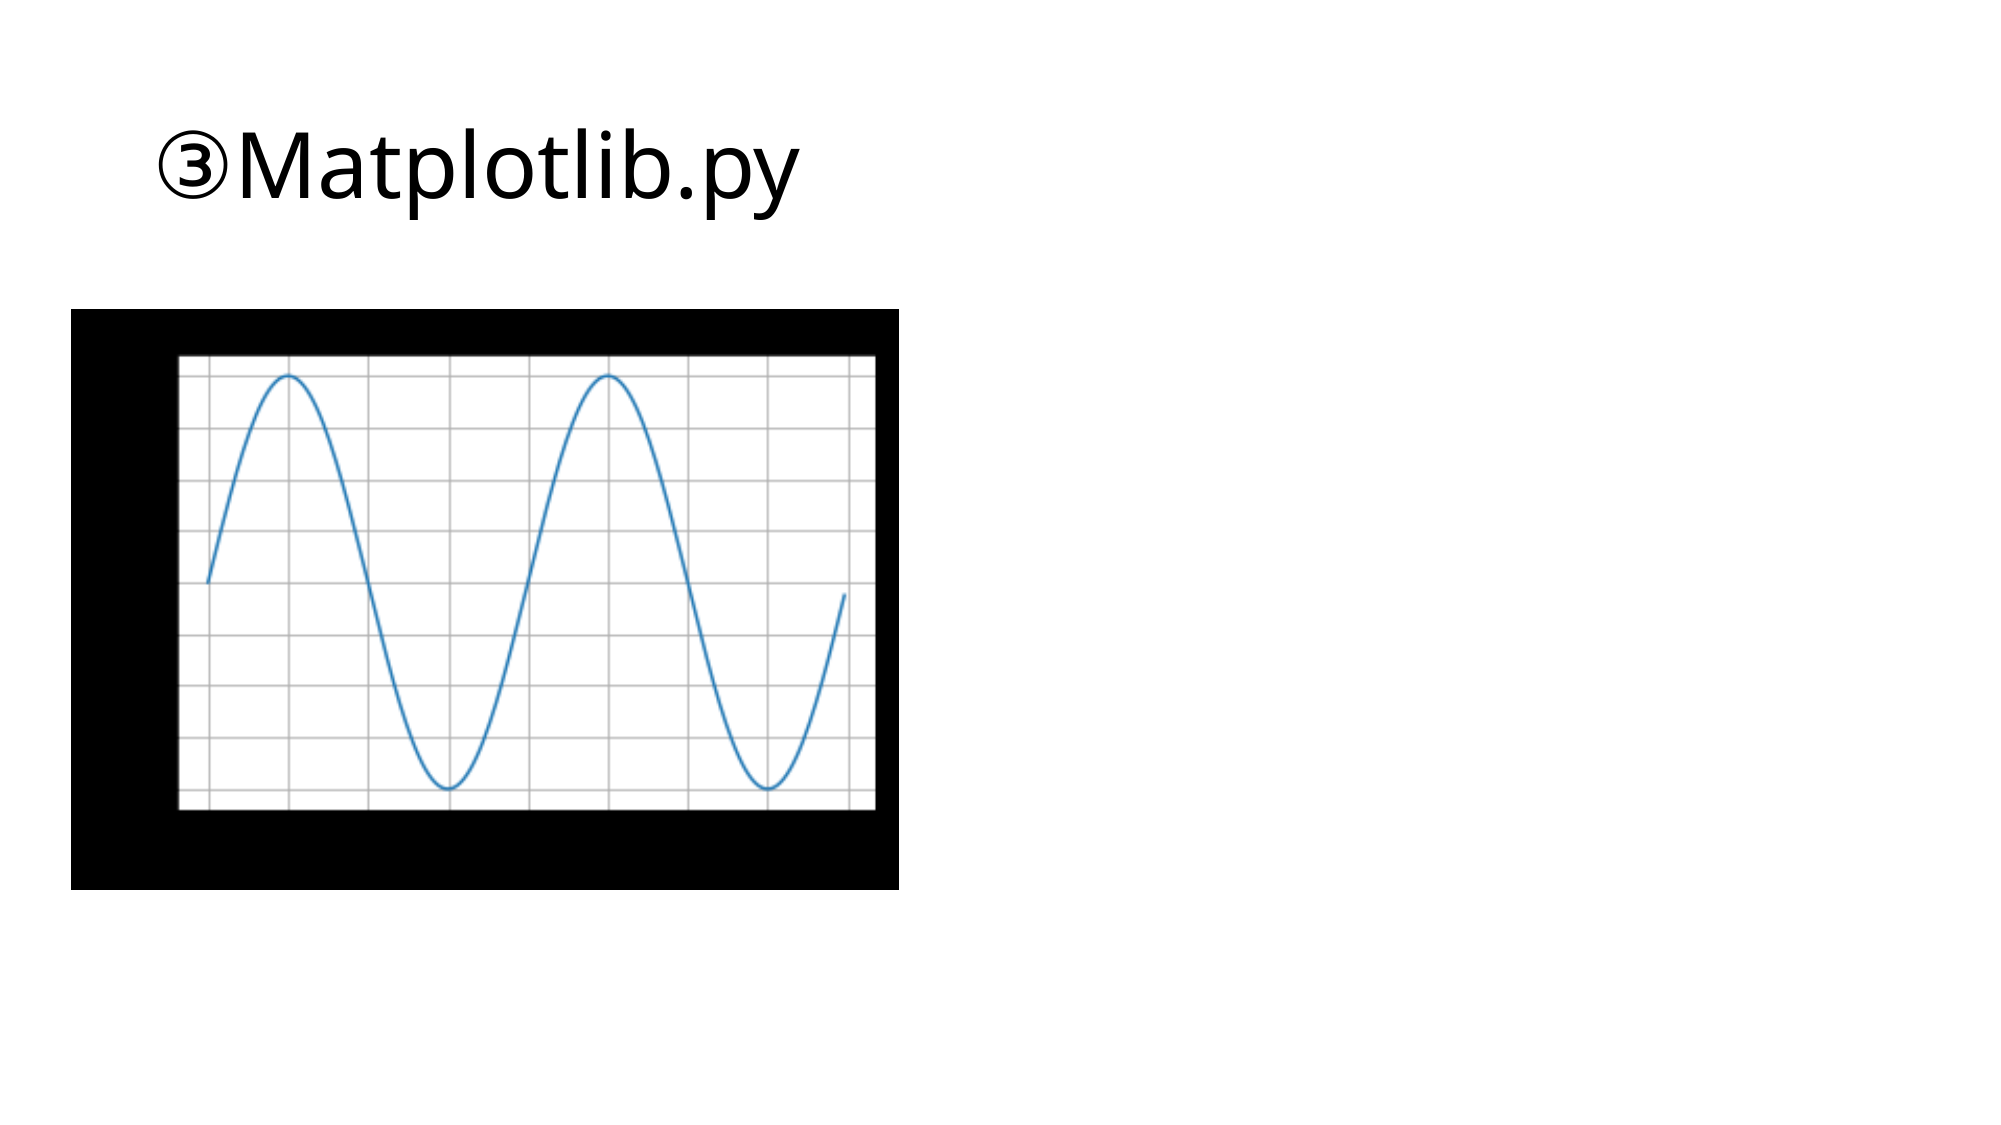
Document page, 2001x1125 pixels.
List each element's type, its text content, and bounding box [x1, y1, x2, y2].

title ③Matplotlib.py [137, 59, 1863, 278]
picture [71, 309, 899, 890]
